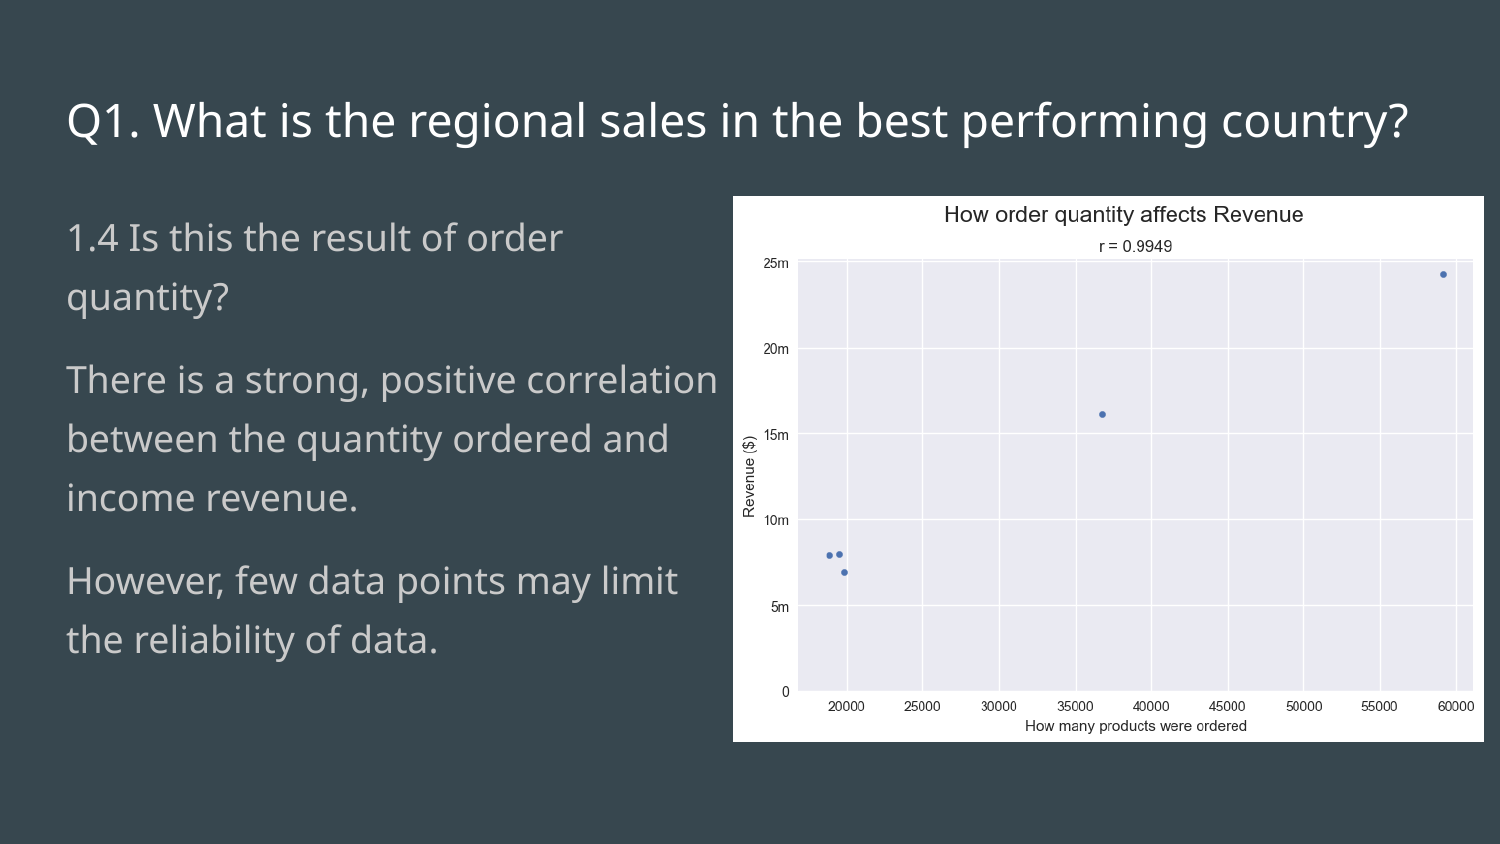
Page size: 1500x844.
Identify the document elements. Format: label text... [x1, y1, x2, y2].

list 1.4 Is this the result of order quantity? There is a strong, positive correlation between the quantity ordered and income revenue. However, few data points may limit the reliability of data. [51, 189, 750, 750]
picture [732, 196, 1484, 742]
title Q1. What is the regional sales in the best performing country? [51, 72, 1449, 167]
